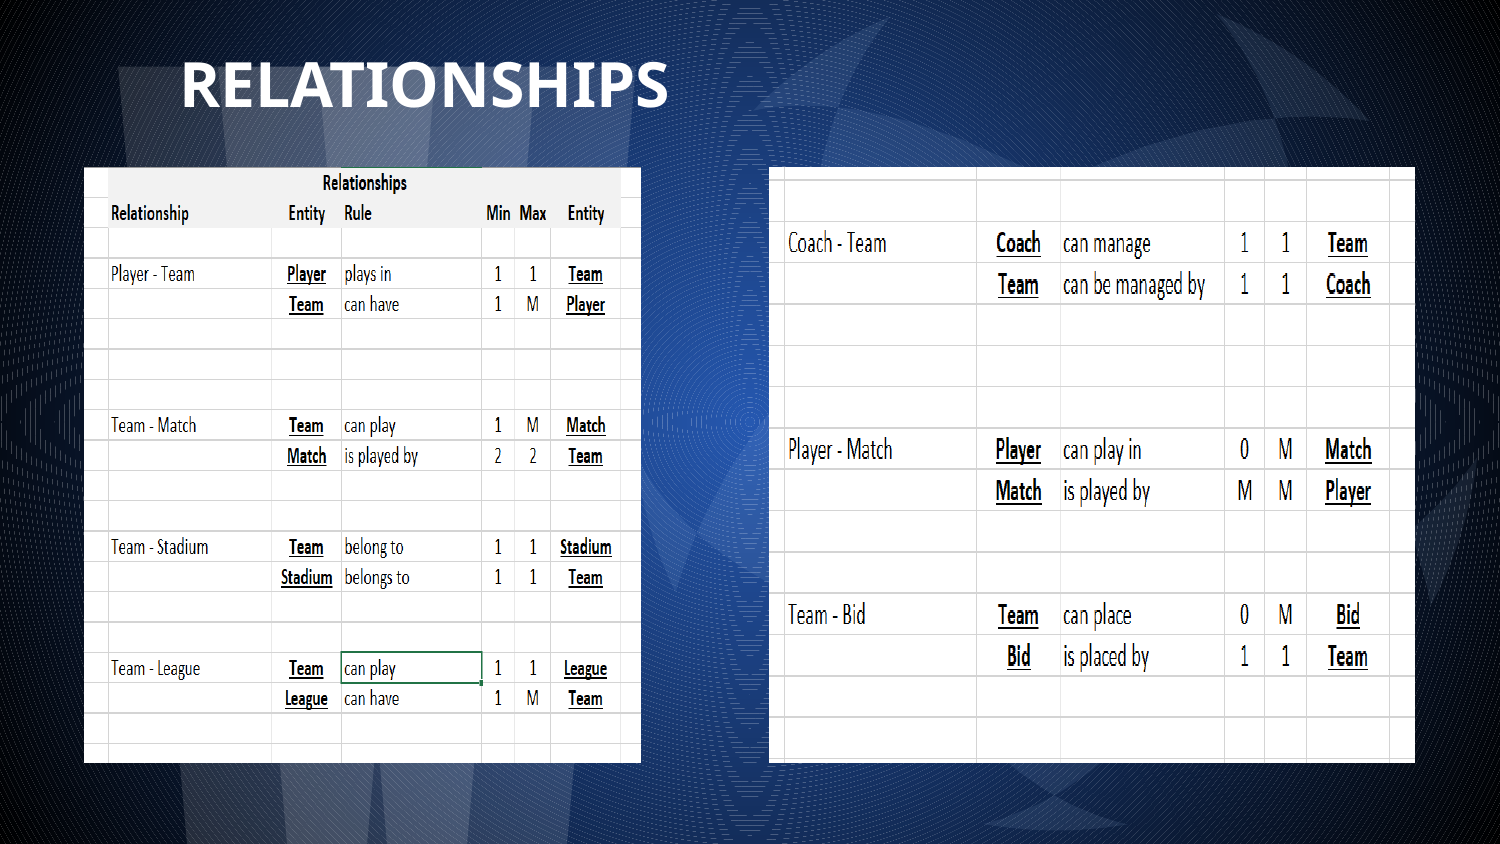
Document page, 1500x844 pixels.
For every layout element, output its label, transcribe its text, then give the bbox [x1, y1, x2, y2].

picture [769, 167, 1415, 764]
picture [84, 167, 641, 764]
title RELATIONSHIPS [33, 8, 817, 158]
